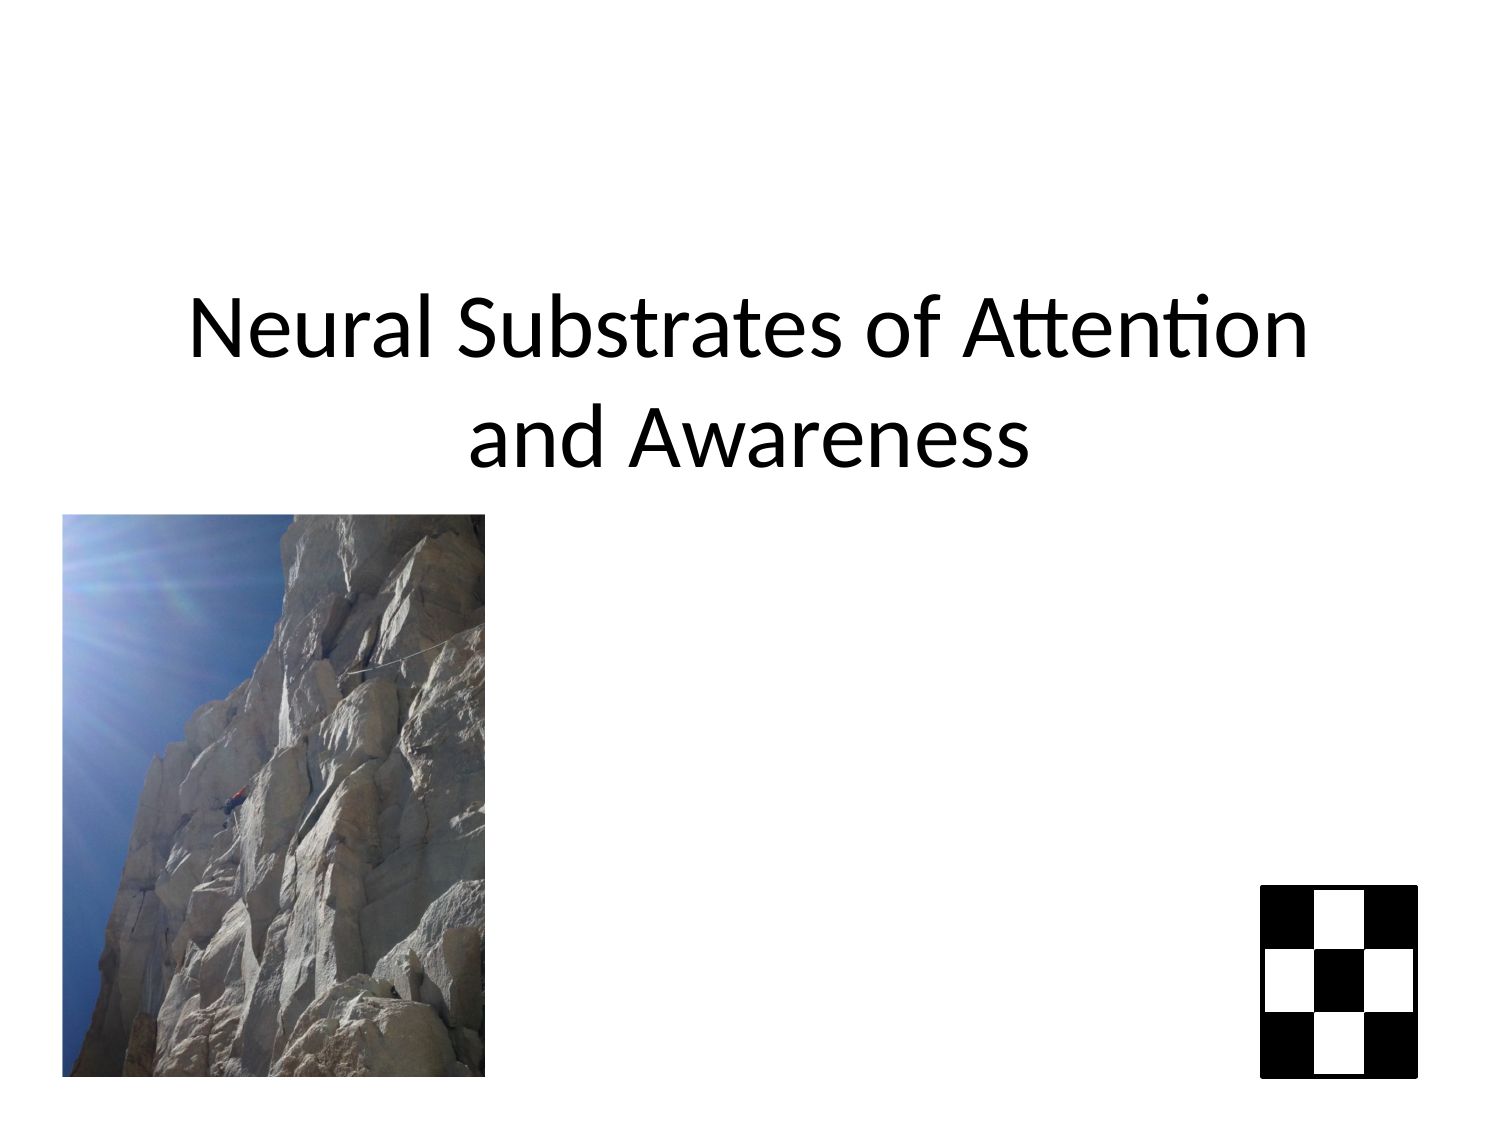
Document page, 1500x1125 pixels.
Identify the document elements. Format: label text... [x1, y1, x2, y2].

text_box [1262, 887, 1416, 1077]
text_box Neural Substrates of Attention and Awareness [112, 255, 1388, 497]
picture [0, 515, 555, 1076]
